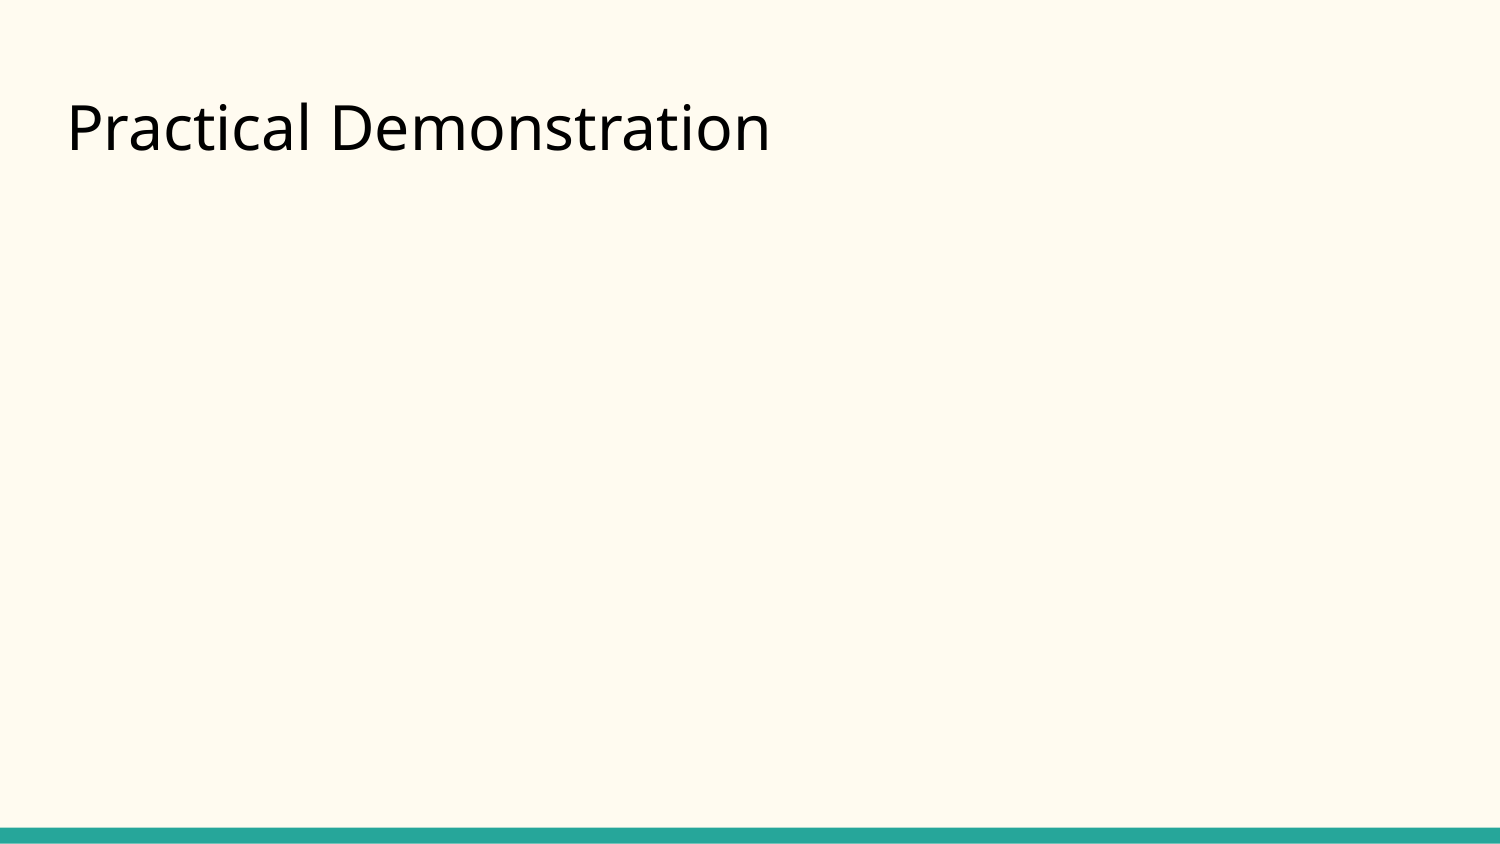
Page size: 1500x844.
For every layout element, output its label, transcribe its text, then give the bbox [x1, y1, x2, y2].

title Practical Demonstration [51, 72, 1449, 174]
